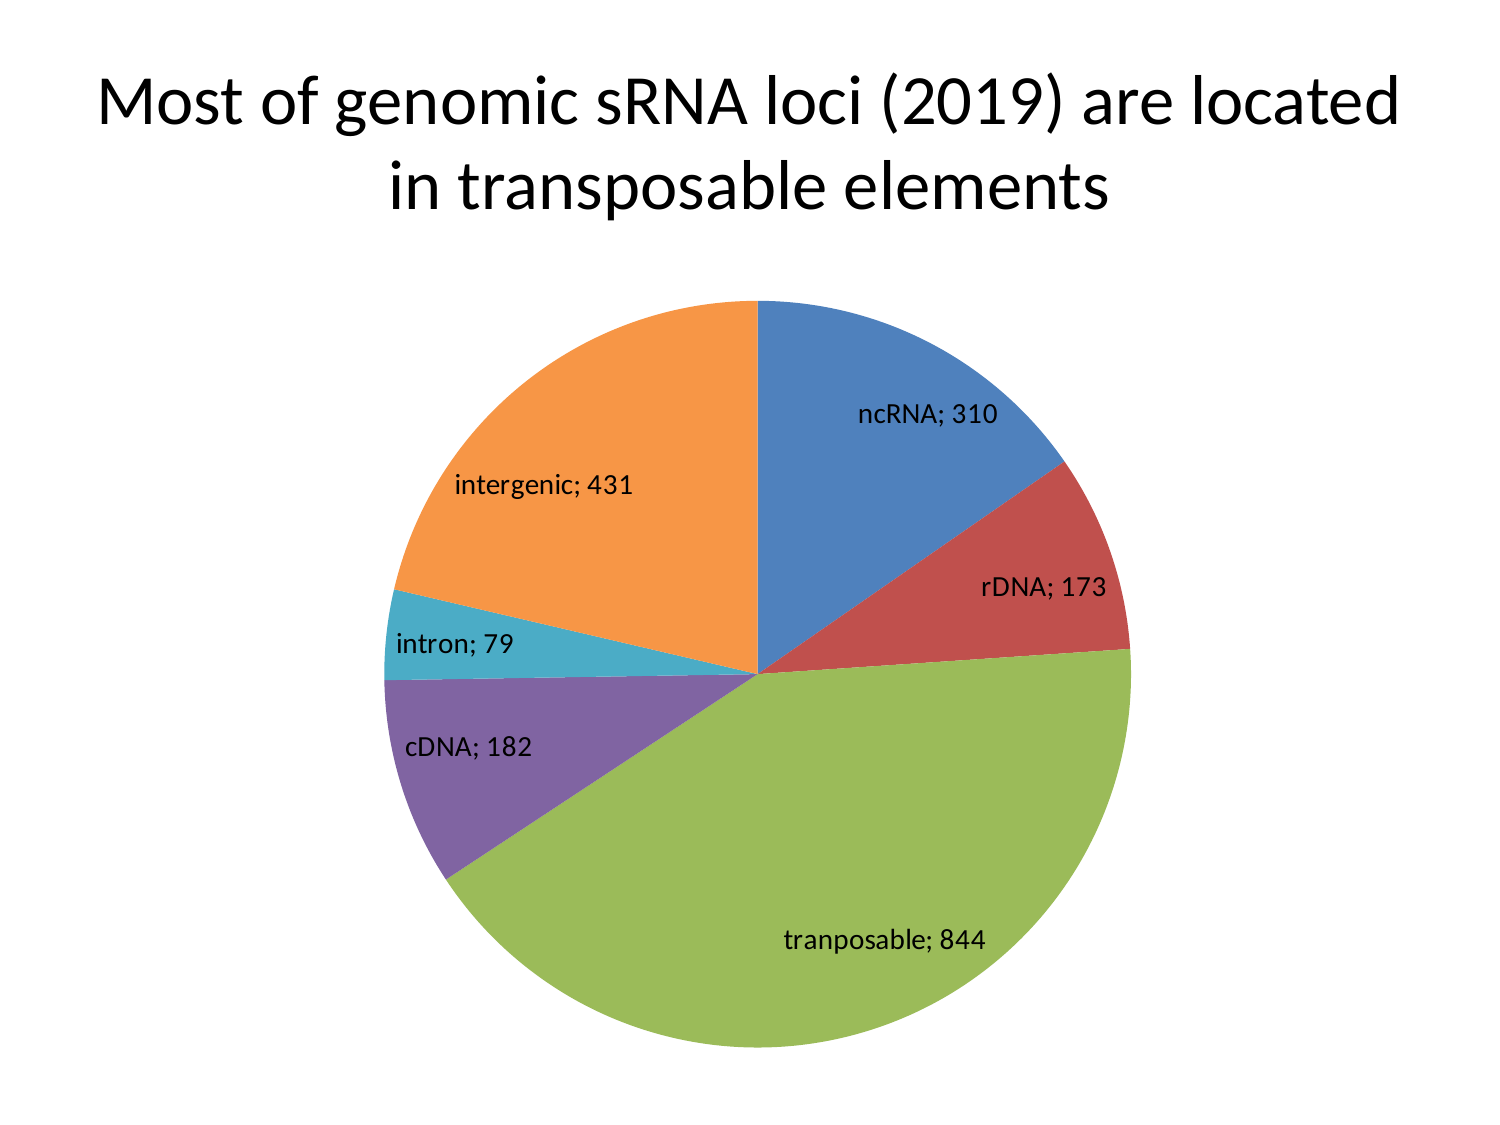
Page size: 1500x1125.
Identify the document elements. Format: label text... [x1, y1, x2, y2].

chart [147, 266, 1365, 1064]
title Most of genomic sRNA loci (2019) are located in transposable elements [75, 45, 1425, 233]
